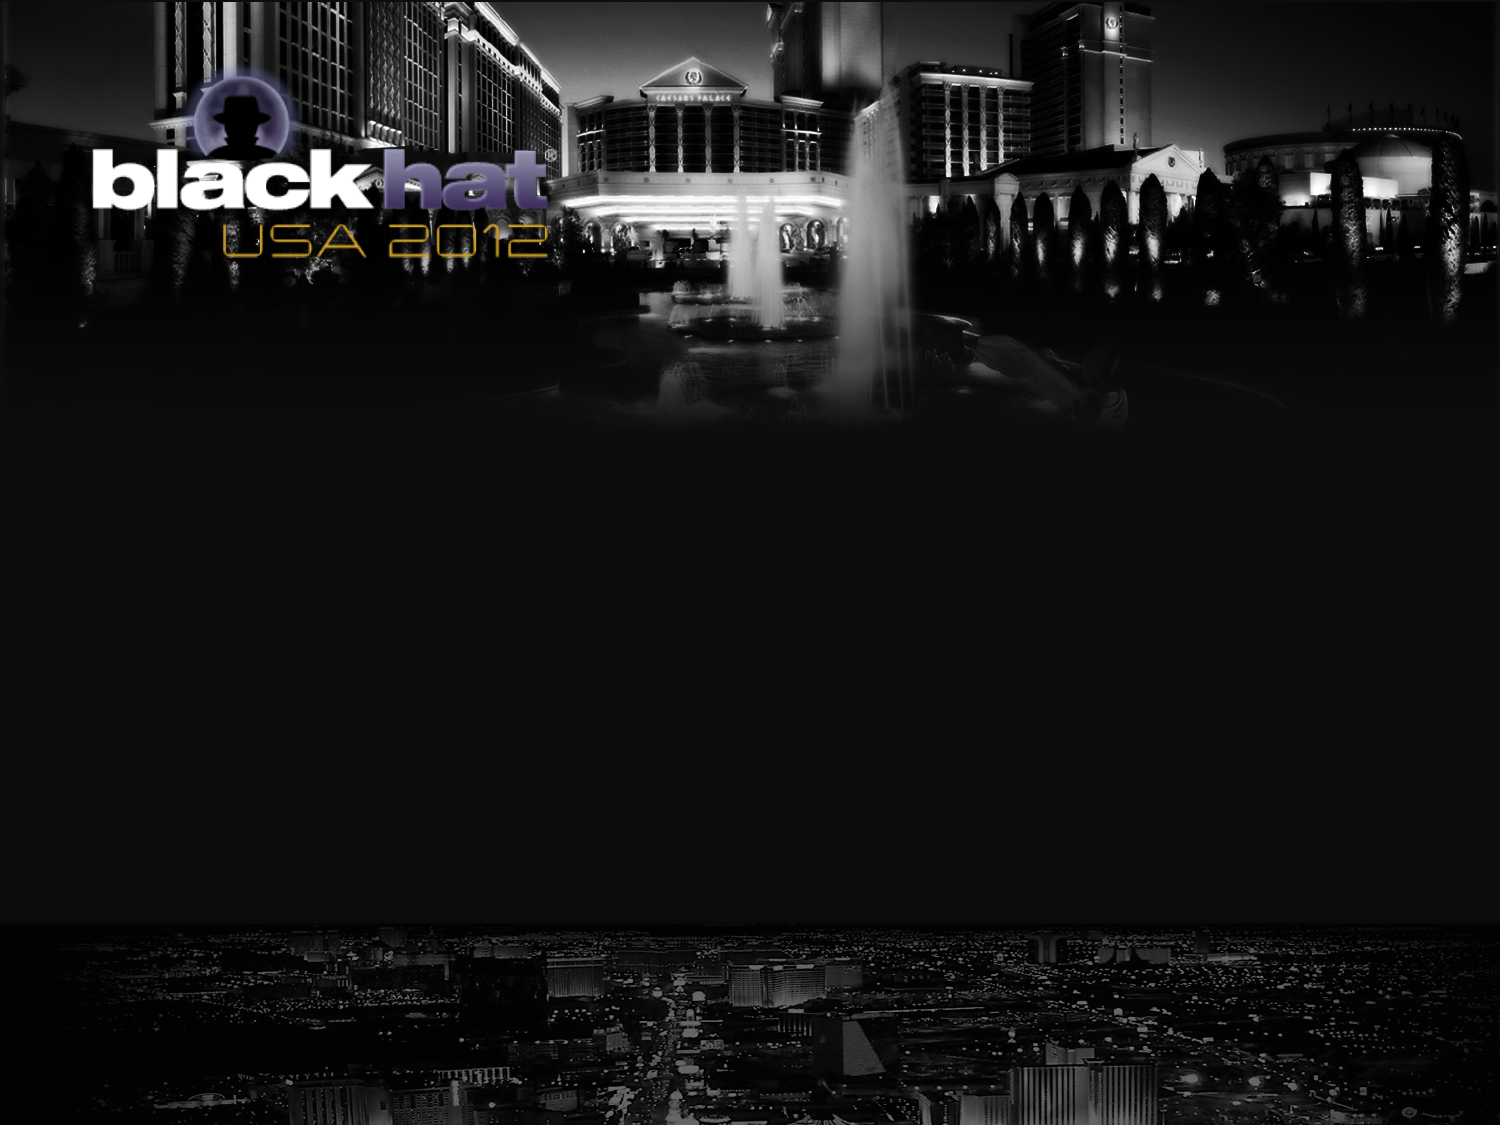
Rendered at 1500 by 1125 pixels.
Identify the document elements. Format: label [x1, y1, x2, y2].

picture [0, 0, 1500, 458]
